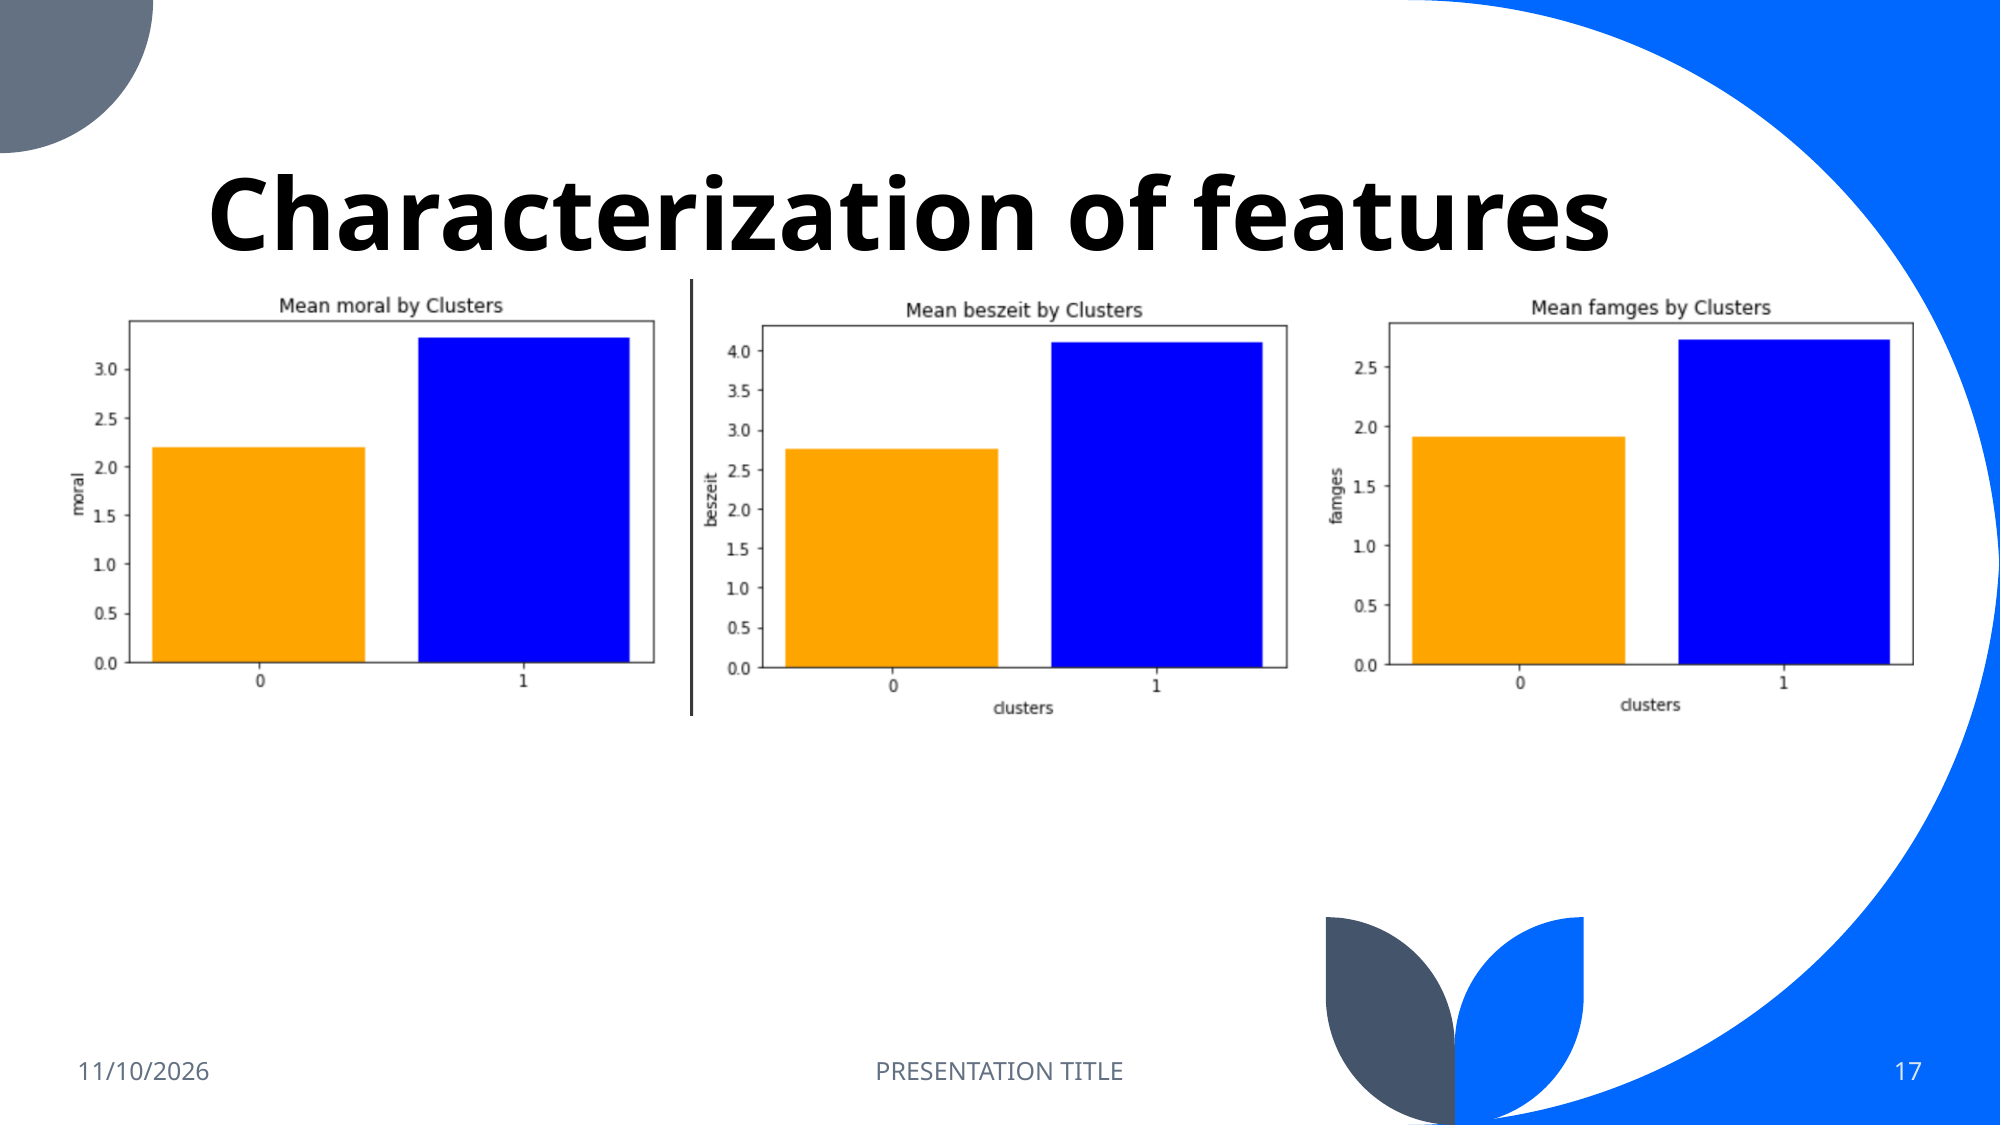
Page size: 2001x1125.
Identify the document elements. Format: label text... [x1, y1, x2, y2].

title Characterization of features [191, 62, 1796, 280]
picture [690, 279, 1297, 716]
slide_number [62, 1042, 513, 1103]
picture [61, 288, 663, 690]
footer PRESENTATION TITLE [662, 1042, 1338, 1103]
slide_number 17 [1665, 1042, 1938, 1103]
picture [1324, 290, 1914, 716]
